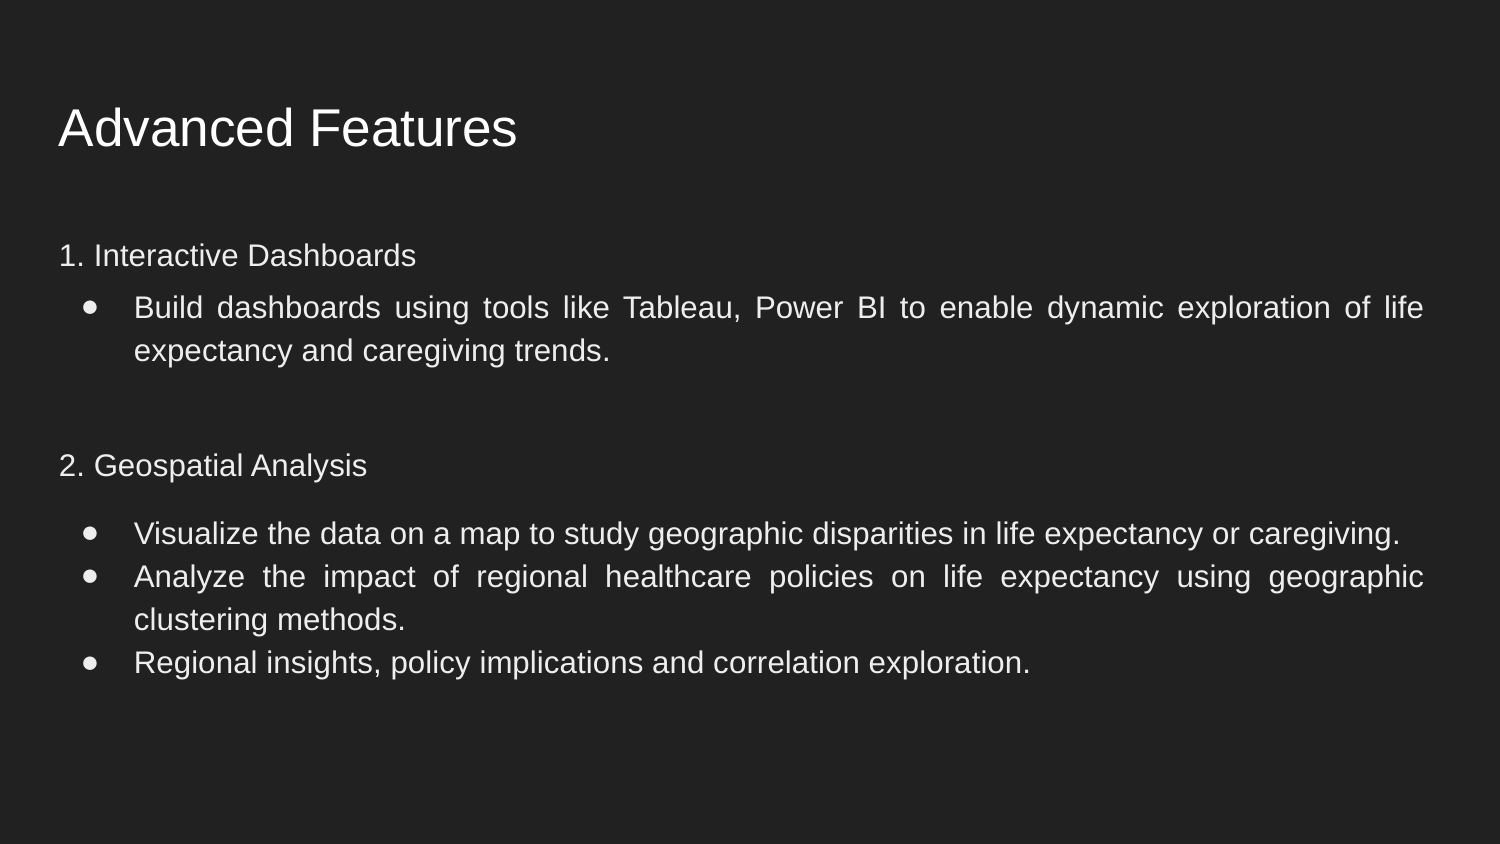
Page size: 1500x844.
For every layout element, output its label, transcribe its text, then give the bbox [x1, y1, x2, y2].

list 1. Interactive Dashboards Build dashboards using tools like Tableau, Power BI to enable dynamic exploration of life expectancy and caregiving trends. 2. Geospatial Analysis Visualize the data on a map to study geographic disparities in life expectancy or caregiving. Analyze the impact of regional healthcare policies on life expectancy using geographic clustering methods. Regional insights, policy implications and correlation exploration. [43, 215, 1442, 722]
title Advanced Features [43, 78, 1442, 173]
